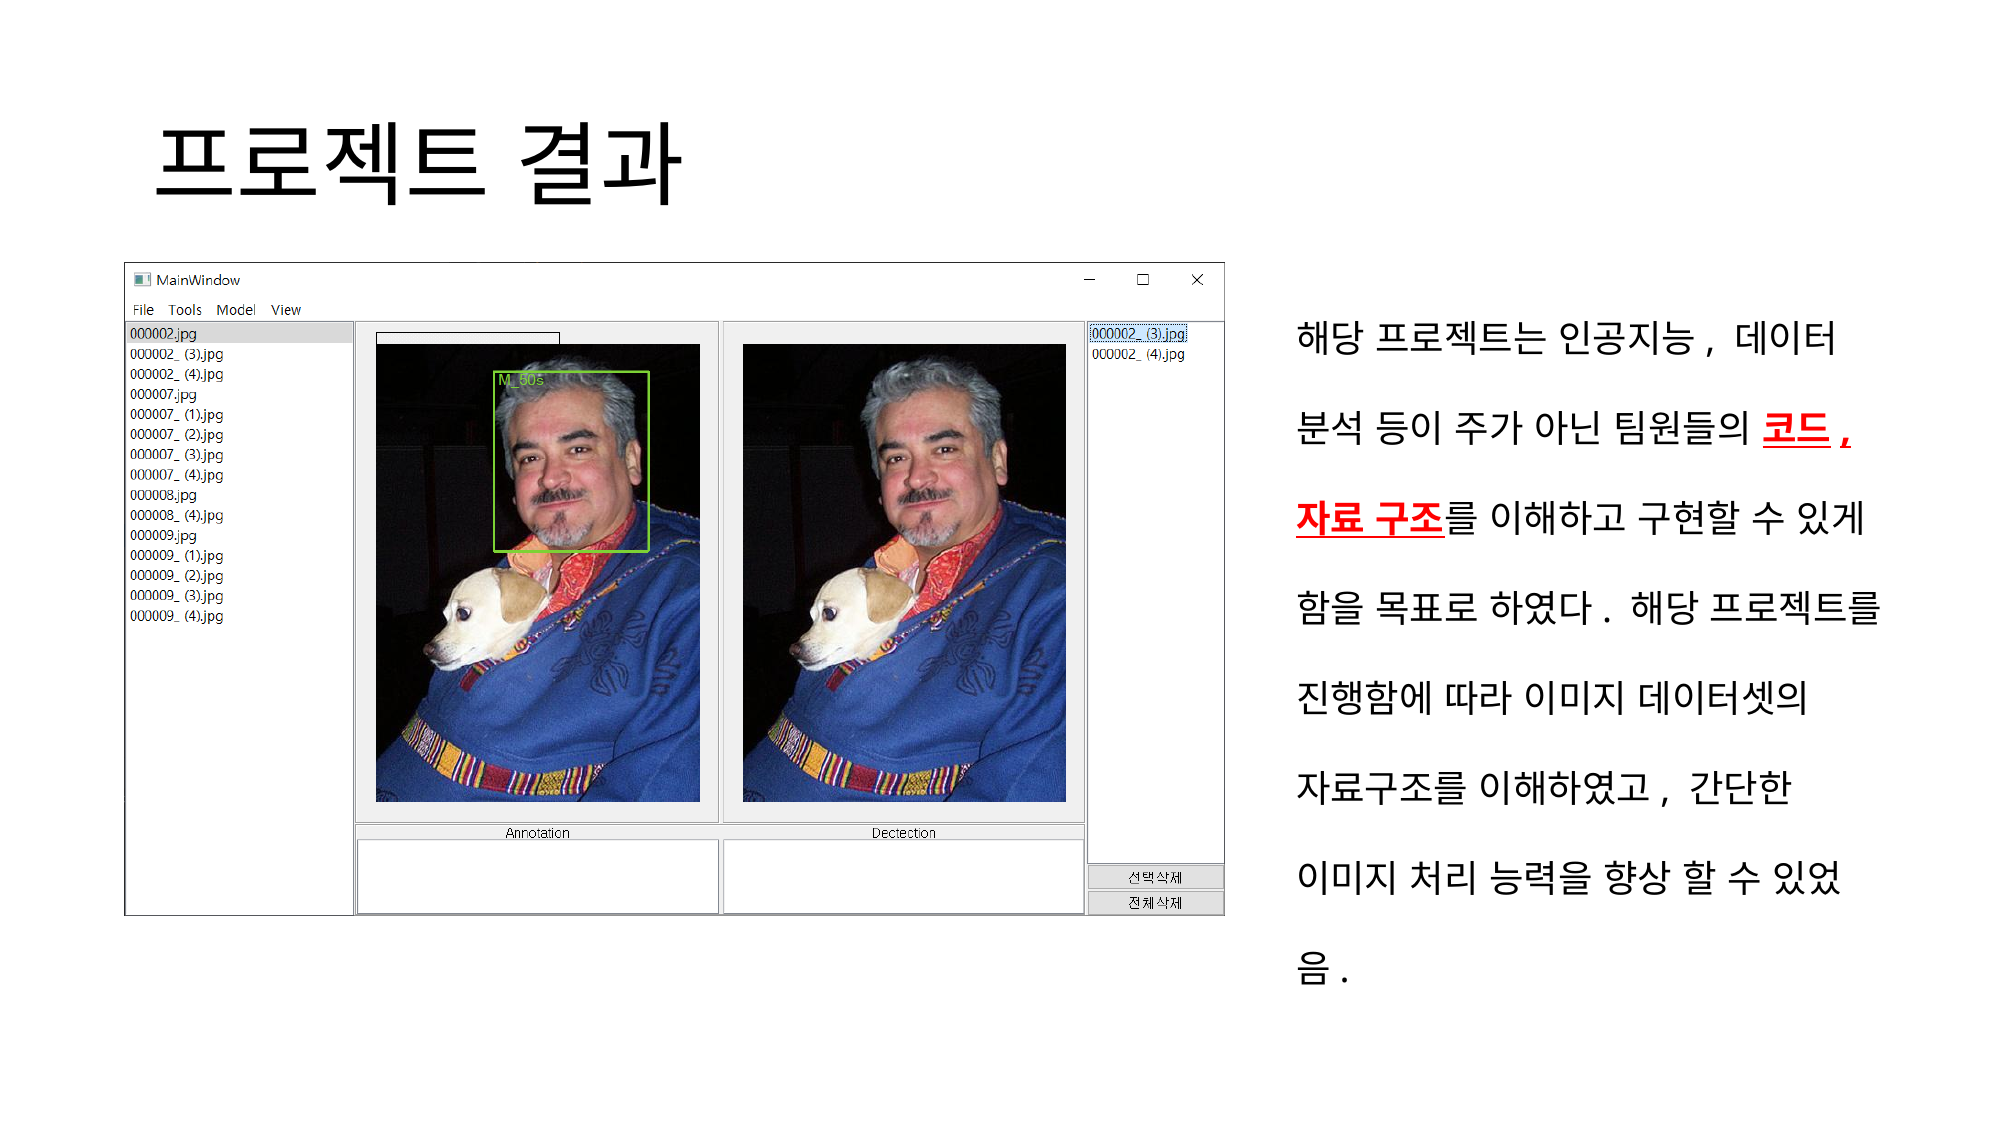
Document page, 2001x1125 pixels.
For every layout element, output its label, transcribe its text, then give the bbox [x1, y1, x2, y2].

title 프로젝트 결과 [137, 59, 1863, 278]
picture [124, 262, 1225, 917]
text_box 해당 프로젝트는 인공지능, 데이터 분석 등이 주가 아닌 팀원들의 코드, 자료 구조를 이해하고 구현할 수 있게 함을 목표로 하였다. 해당 프로젝트를 진행함에 따라 이미지 데이터셋의 자료구조를 이해하였고, 간단한 이미지 처리 능력을 향상 할 수 있었음. [1281, 262, 1907, 991]
